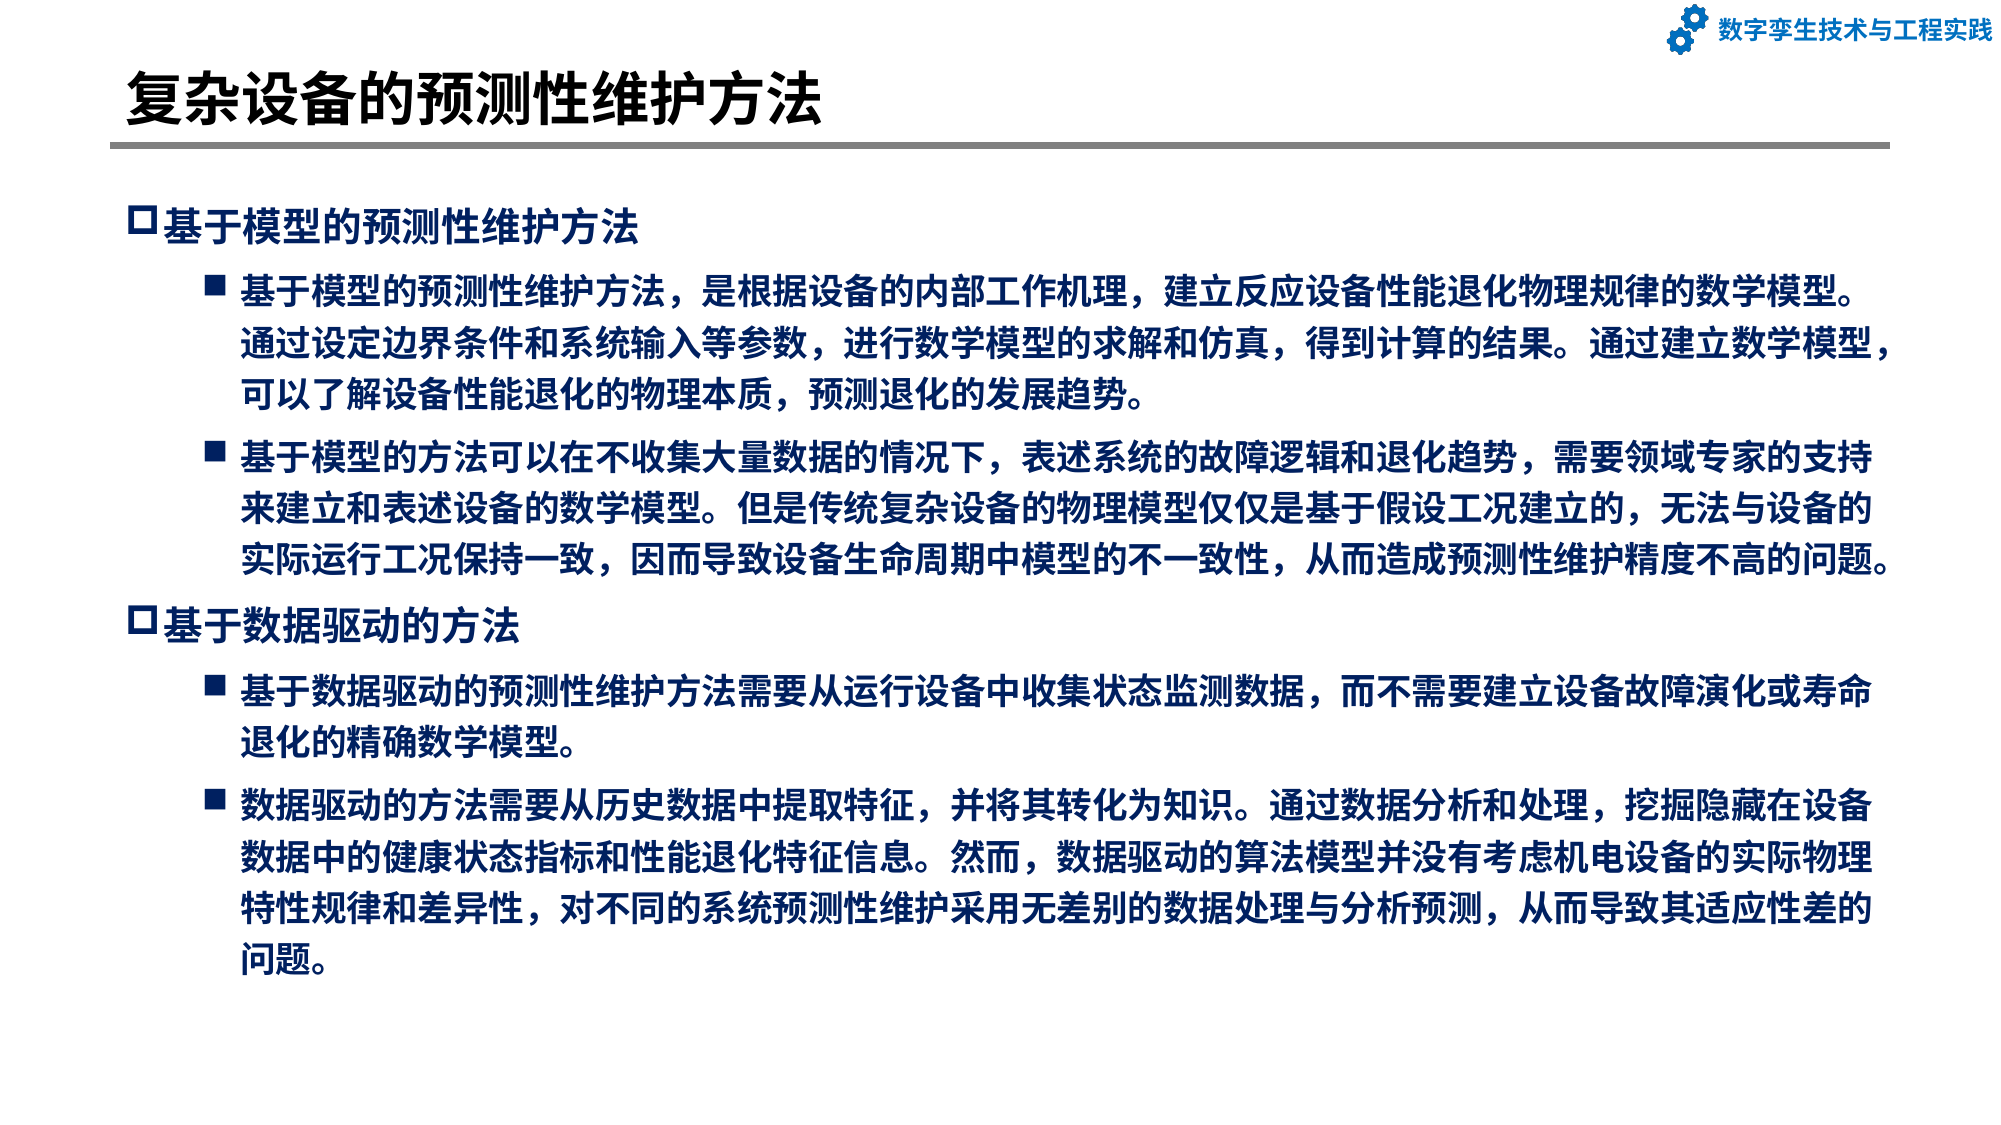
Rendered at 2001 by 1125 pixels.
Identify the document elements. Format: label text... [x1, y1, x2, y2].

list 基于模型的预测性维护方法 基于模型的预测性维护方法，是根据设备的内部工作机理，建立反应设备性能退化物理规律的数学模型。通过设定边界条件和系统输入等参数，进行数学模型的求解和仿真，得到计算的结果。通过建立数学模型，可以了解设备性能退化的物理本质，预测退化的发展趋势。 基于模型的方法可以在不收集大量数据的情况下，表述系统的故障逻辑和退化趋势，需要领域专家的支持来建立和表述设备的数学模型。但是传统复杂设备的物理模型仅仅是基于假设工况建立的，无法与设备的实际运行工况保持一致，因而导致设备生命周期中模型的不一致性，从而造成预测性维护精度不高的问题。 基于数据驱动的方法 基于数据驱动的预测性维护方法需要从运行设备中收集状态监测数据，而不需要建立设备故障演化或寿命退化的精确数学模型。 数据驱动的方法需要从历史数据中提取特征，并将其转化为知识。通过数据分析和处理，挖掘隐藏在设备数据中的健康状态指标和性能退化特征信息。然而，数据驱动的算法模型并没有考虑机电设备的实际物理特性规律和差异性，对不同的系统预测性维护采用无差别的数据处理与分析预测，从而导致其适应性差的问题。 [109, 184, 1890, 1008]
title 复杂设备的预测性维护方法 [109, 0, 1890, 142]
